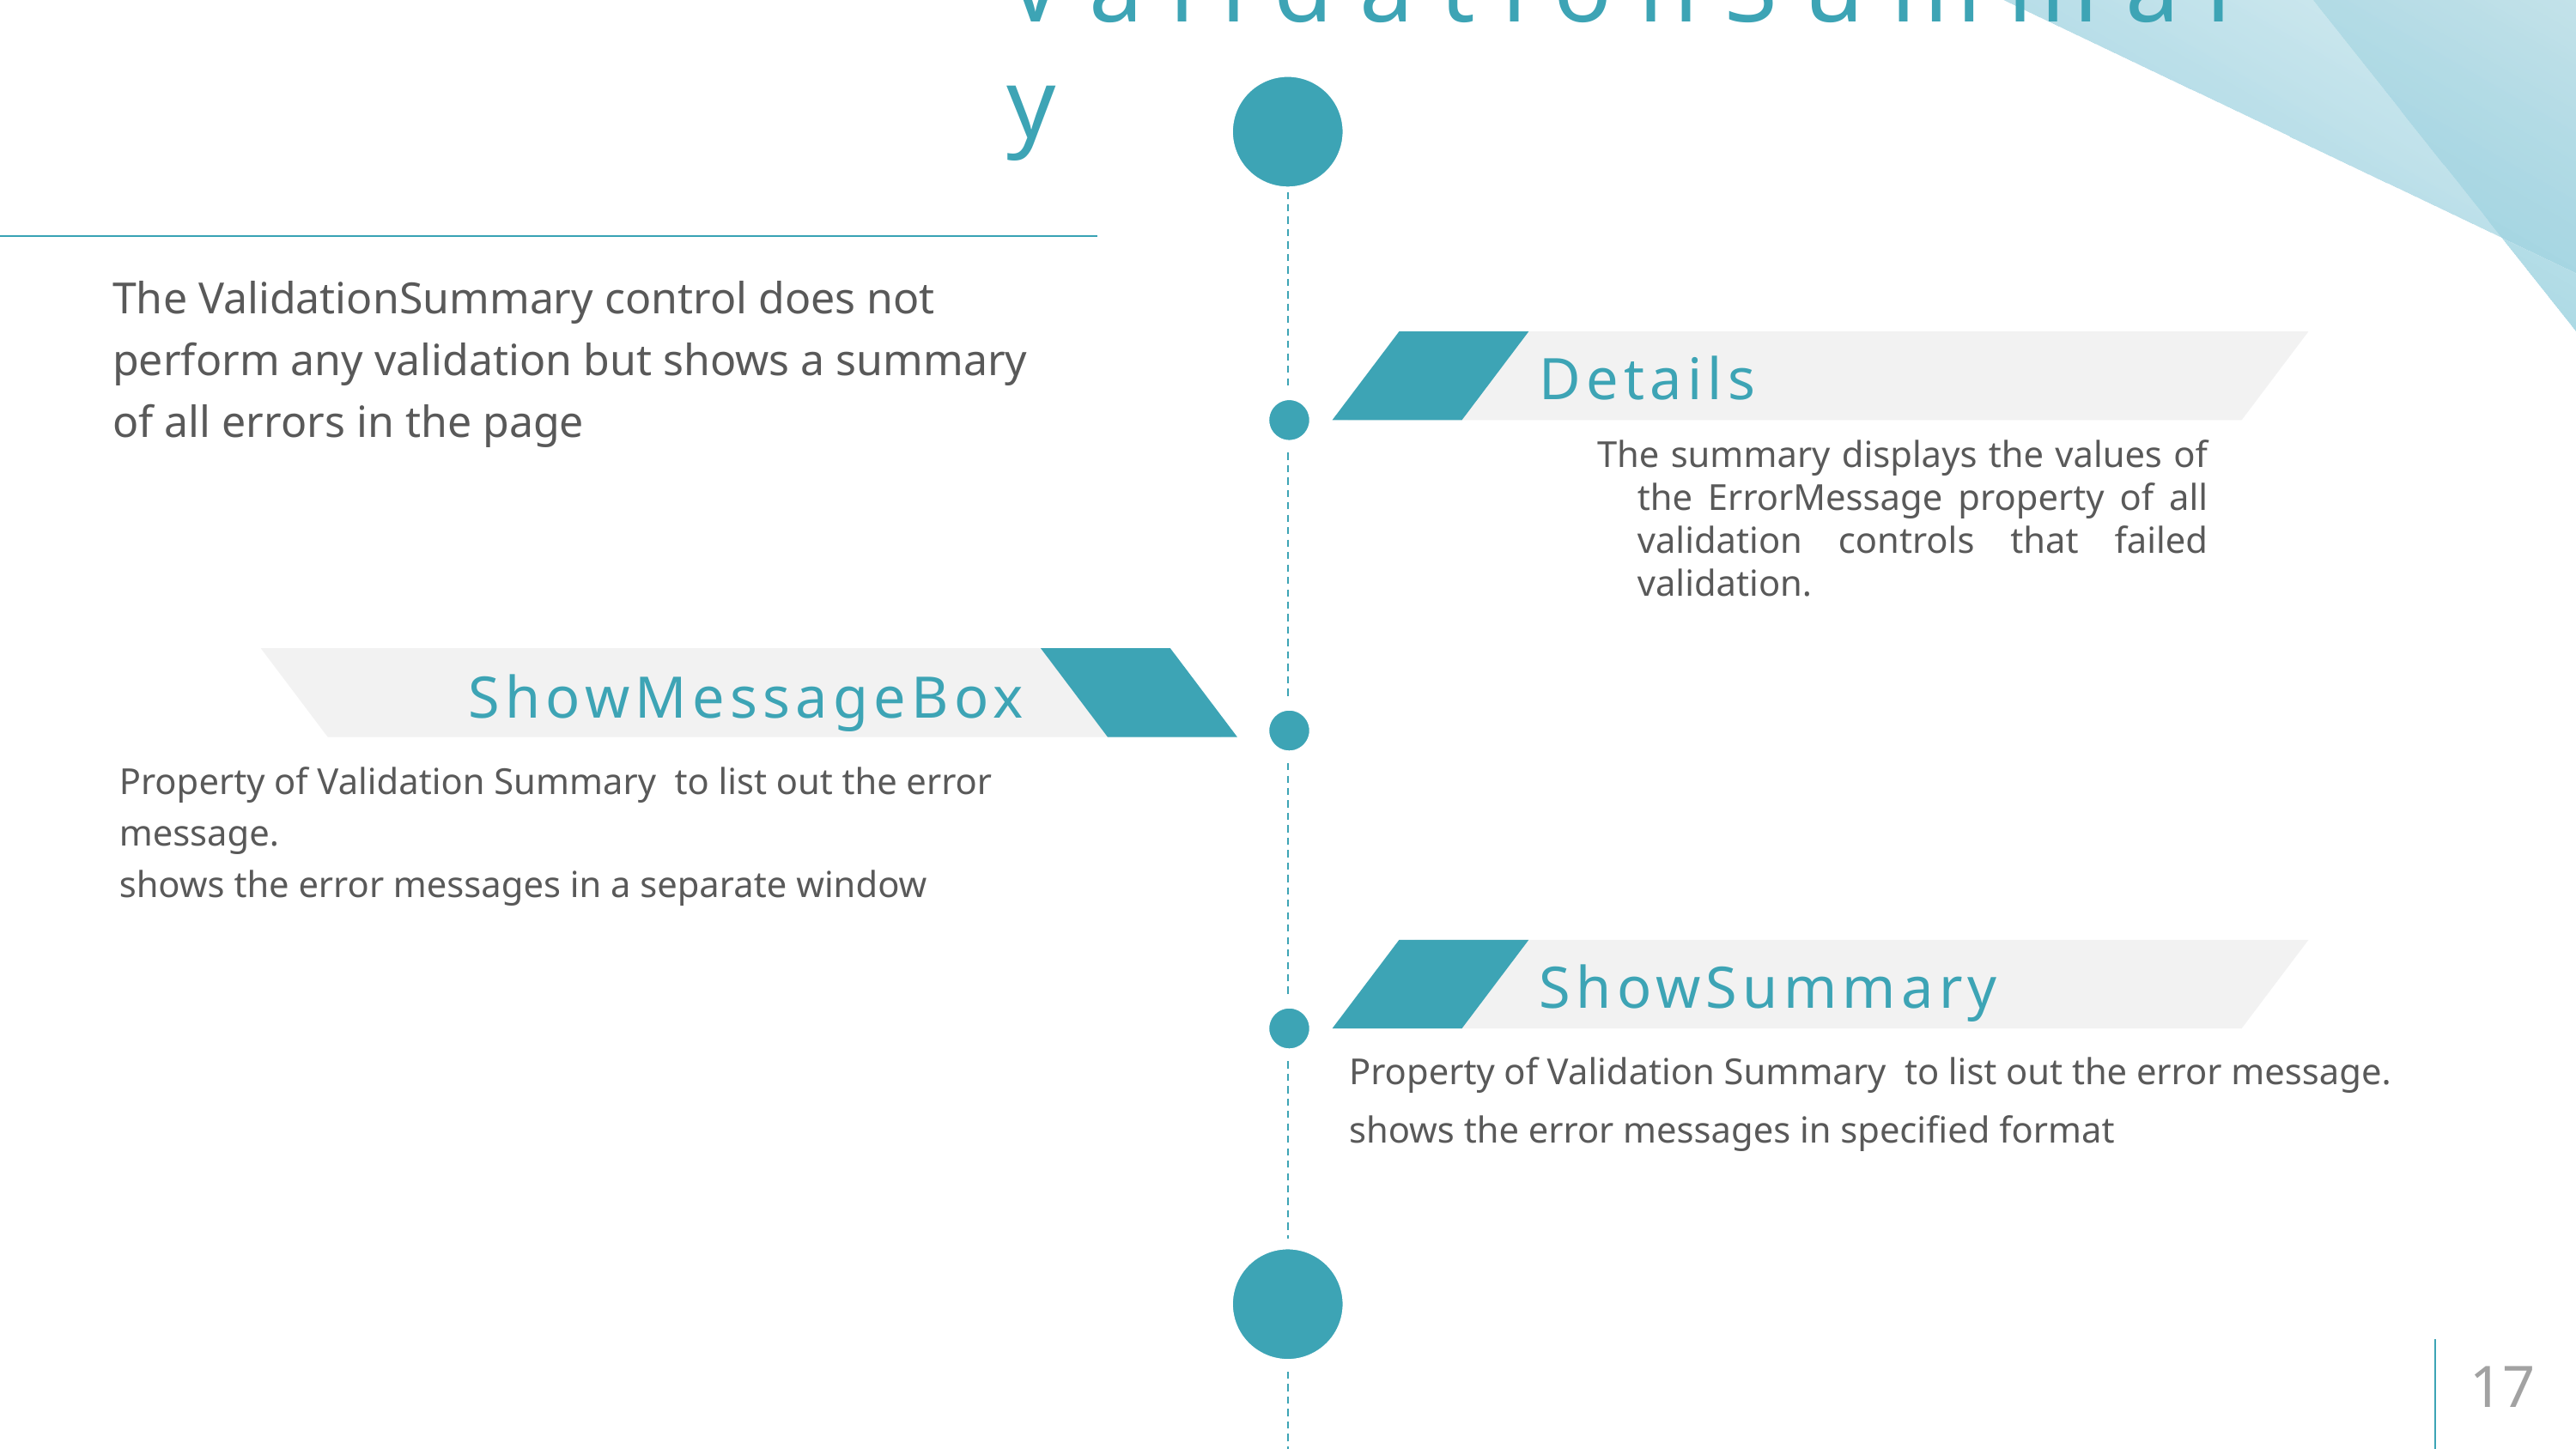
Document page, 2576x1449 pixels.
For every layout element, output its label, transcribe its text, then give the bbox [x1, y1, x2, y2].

list Details [1516, 317, 2245, 437]
list The summary displays the values of the ErrorMessage property of all validation controls that failed validation. [1510, 420, 2232, 617]
slide_number 17 [2446, 1350, 2575, 1428]
list Property of Validation Summary to list out the error message. shows the error messages in specified format [1326, 1028, 2537, 1225]
list ShowSummary [1516, 925, 2245, 1028]
list ValidationSummary [983, 46, 2330, 169]
list Property of Validation Summary to list out the error message. shows the error messages in a separate window [95, 738, 1041, 936]
list ShowMessageBox [318, 635, 1048, 755]
list The ValidationSummary control does not perform any validation but shows a summary of all errors in the page [89, 249, 1083, 567]
